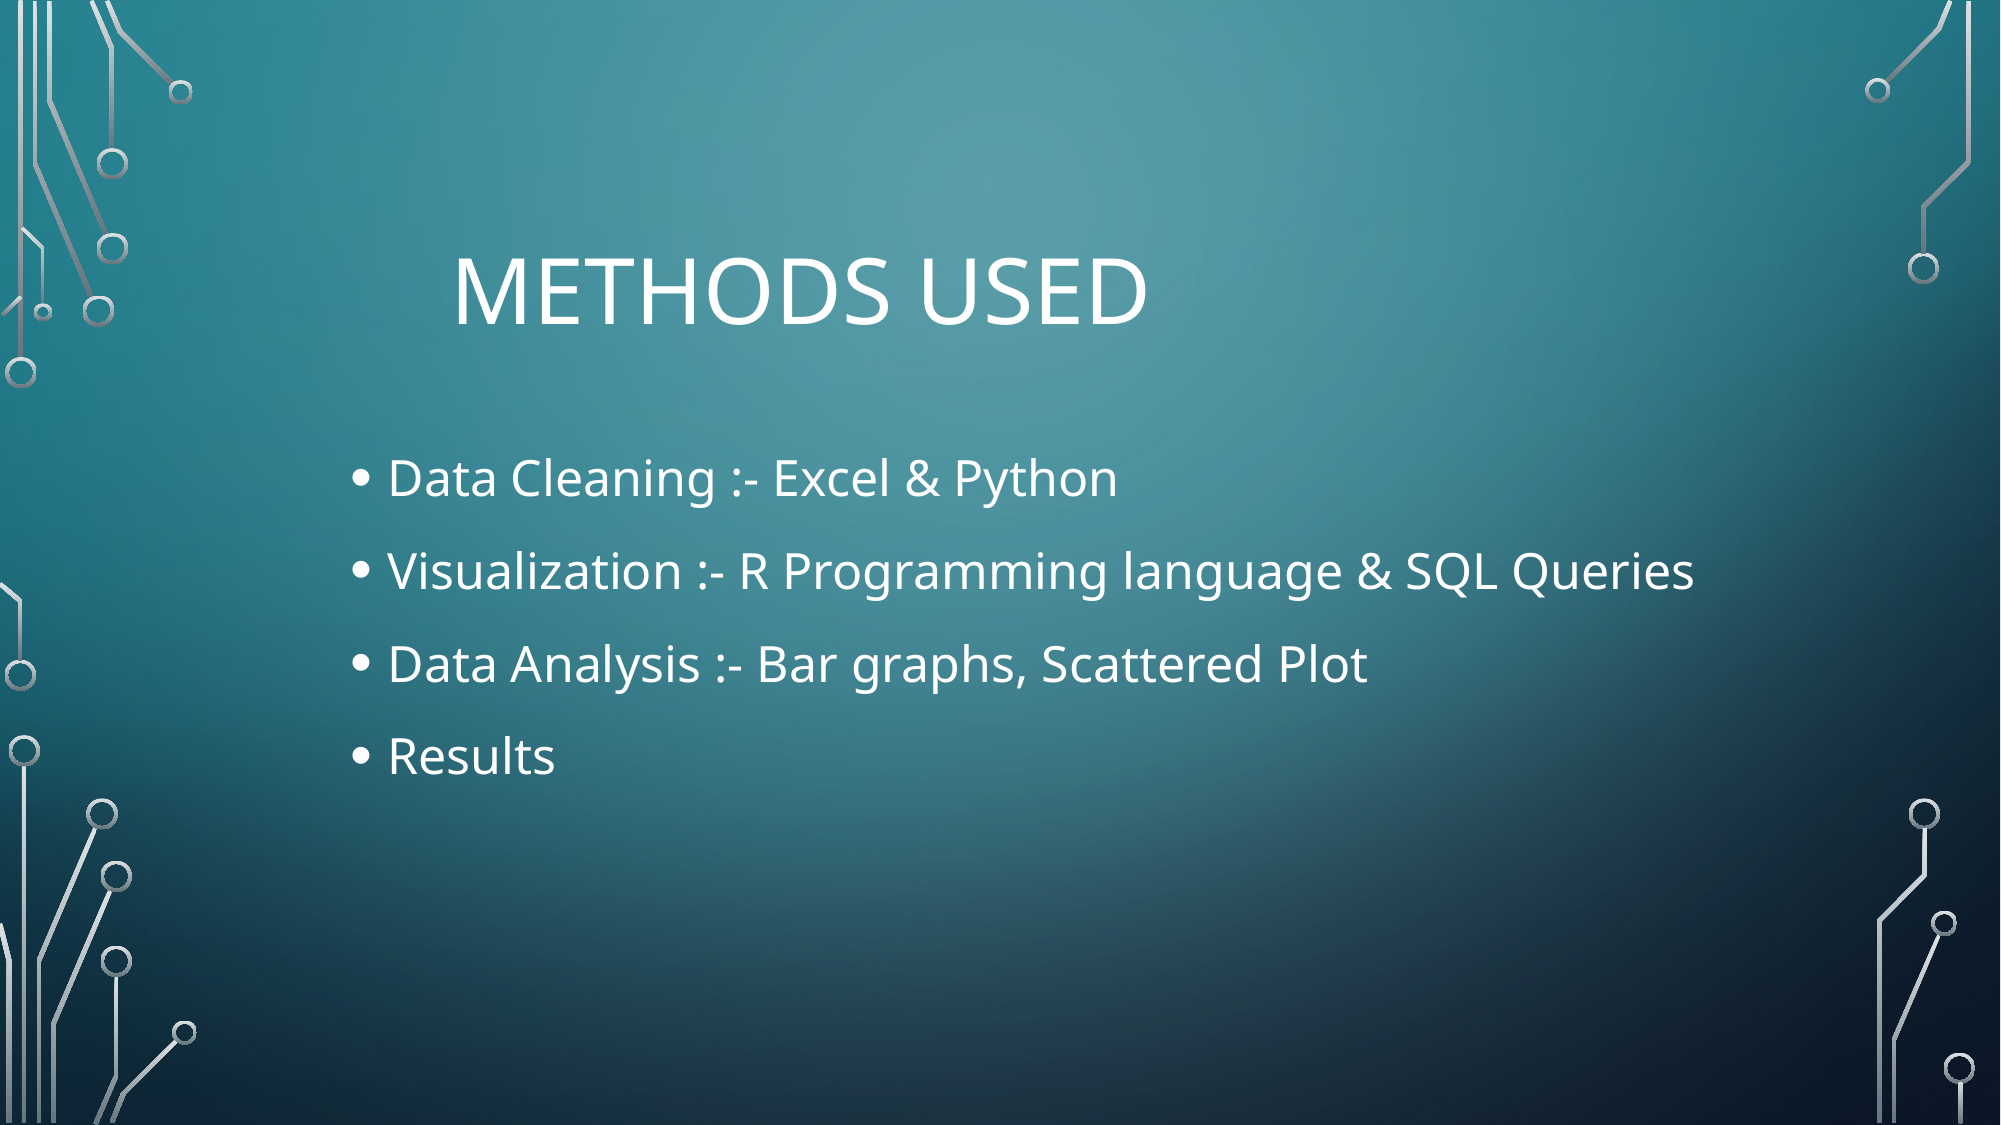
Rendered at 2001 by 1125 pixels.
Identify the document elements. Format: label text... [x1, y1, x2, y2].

title METHODS USED [435, 219, 2000, 371]
list Data Cleaning :- Excel & Python Visualization :- R Programming language & SQL Queries Data Analysis :- Bar graphs, Scattered Plot Results [335, 426, 1961, 1008]
